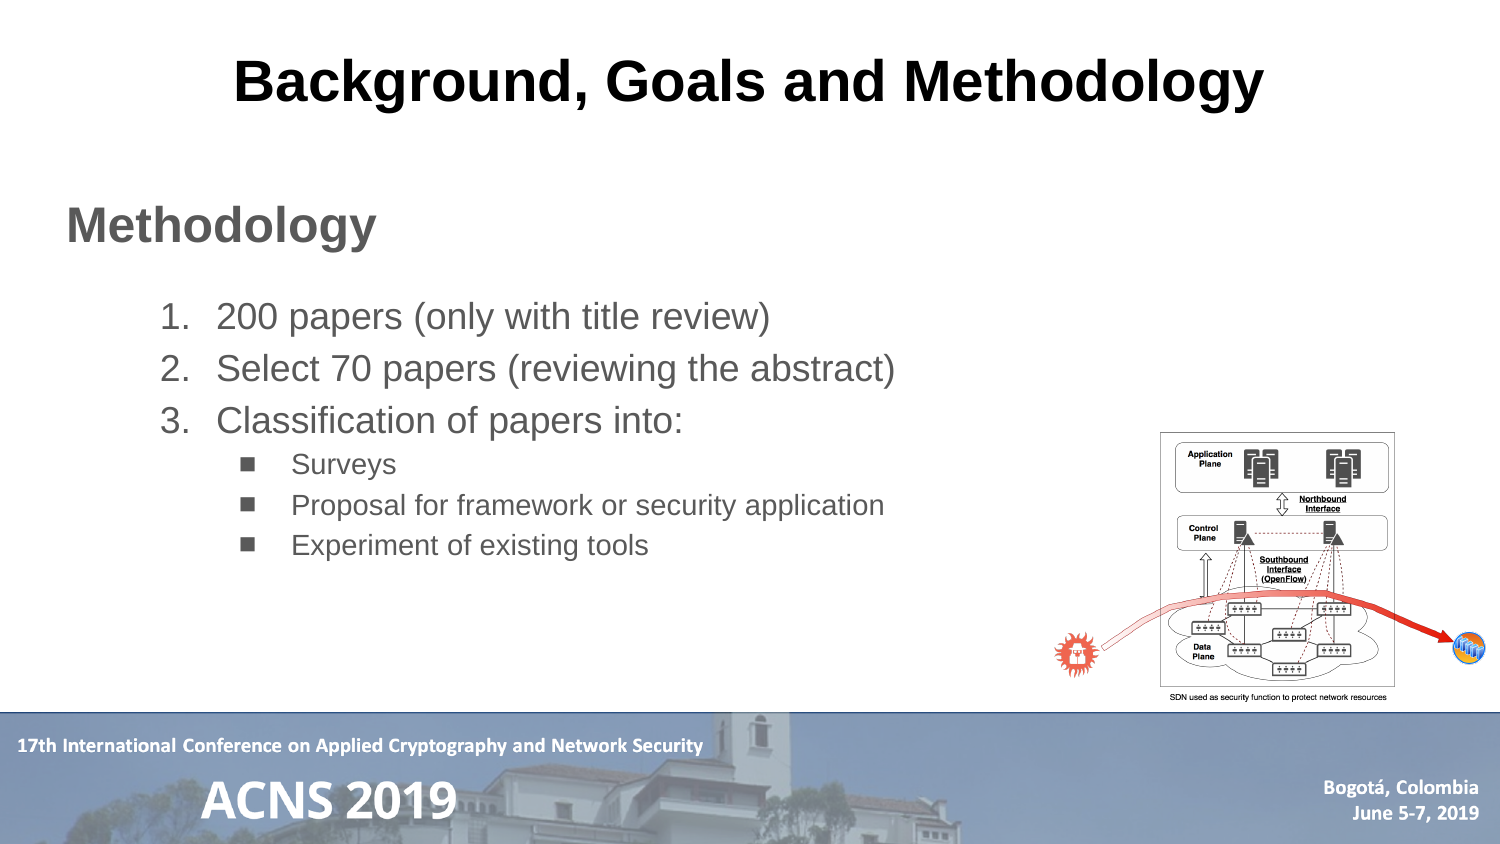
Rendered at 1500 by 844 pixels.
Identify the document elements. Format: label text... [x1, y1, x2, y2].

list Methodology 200 papers (only with title review) Select 70 papers (reviewing the abstract) Classification of papers into: Surveys Proposal for framework or security application Experiment of existing tools [51, 168, 1449, 729]
title Background, Goals and Methodology [0, 28, 1500, 123]
picture [0, 432, 1500, 844]
